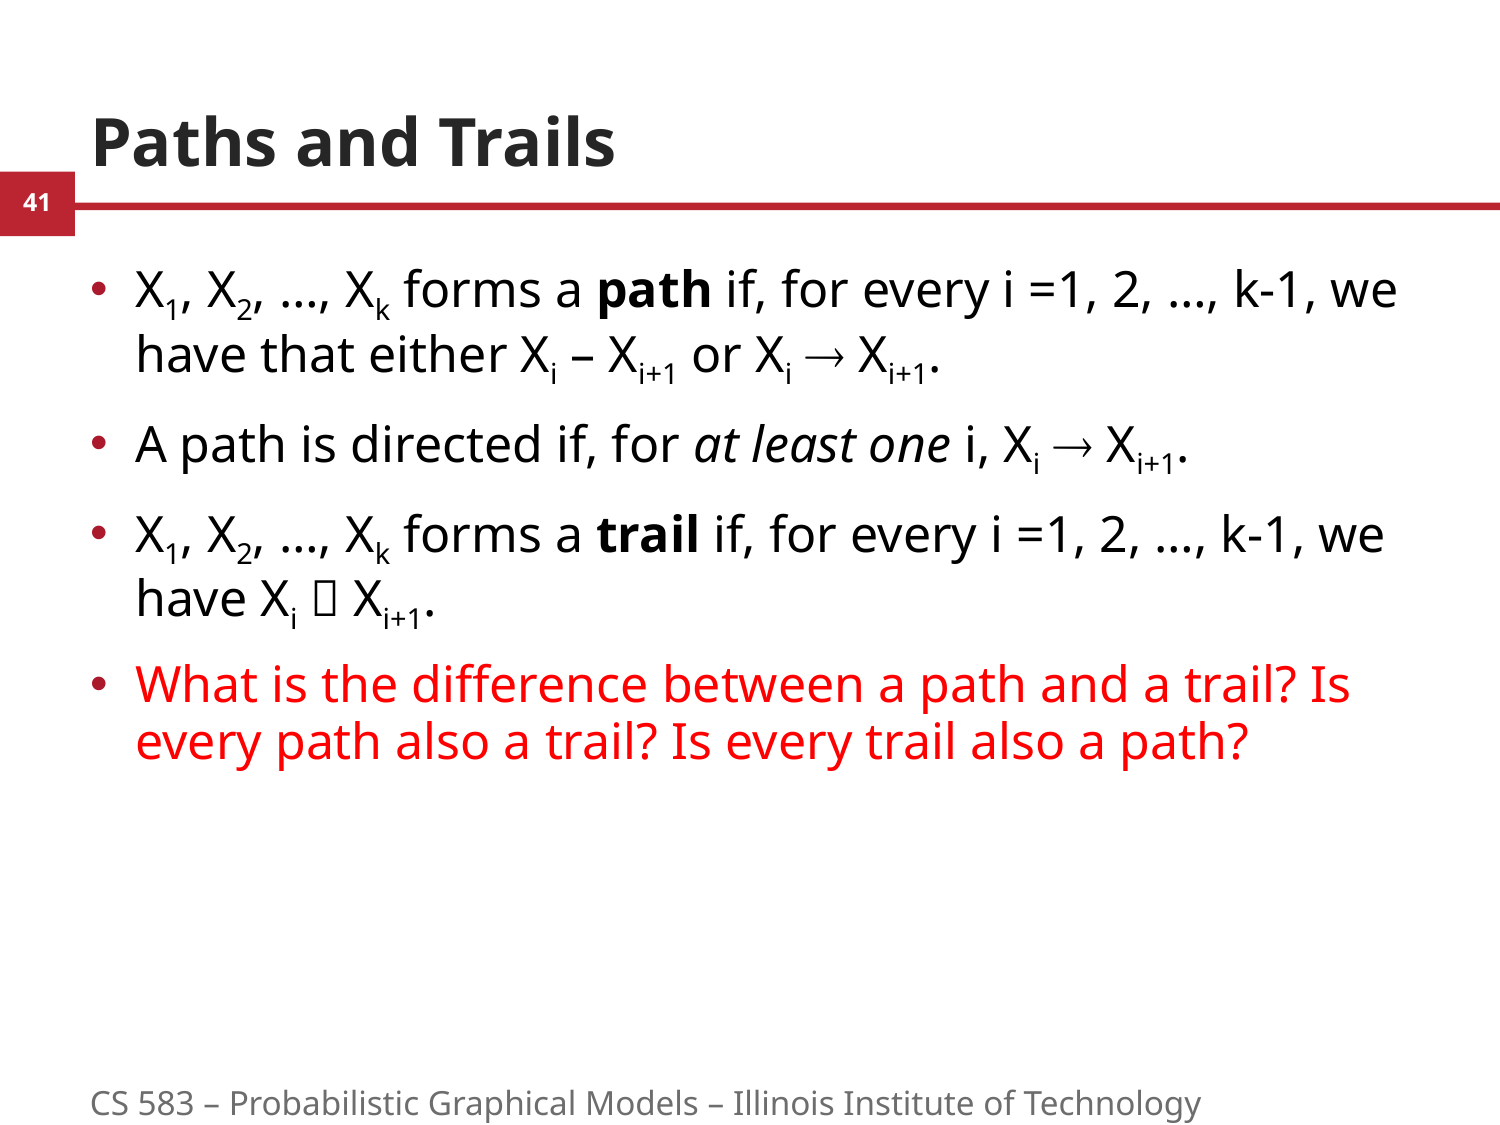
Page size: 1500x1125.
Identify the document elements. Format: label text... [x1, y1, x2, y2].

list X1, X2, …, Xk forms a path if, for every i =1, 2, …, k-1, we have that either Xi – Xi+1 or Xi  Xi+1. A path is directed if, for at least one i, Xi  Xi+1. X1, X2, …, Xk forms a trail if, for every i =1, 2, …, k-1, we have Xi  Xi+1. What is the difference between a path and a trail? Is every path also a trail? Is every trail also a path? [75, 249, 1425, 1013]
footer CS 583 – Probabilistic Graphical Models – Illinois Institute of Technology [75, 1074, 1438, 1125]
title Paths and Trails [75, 56, 1425, 188]
